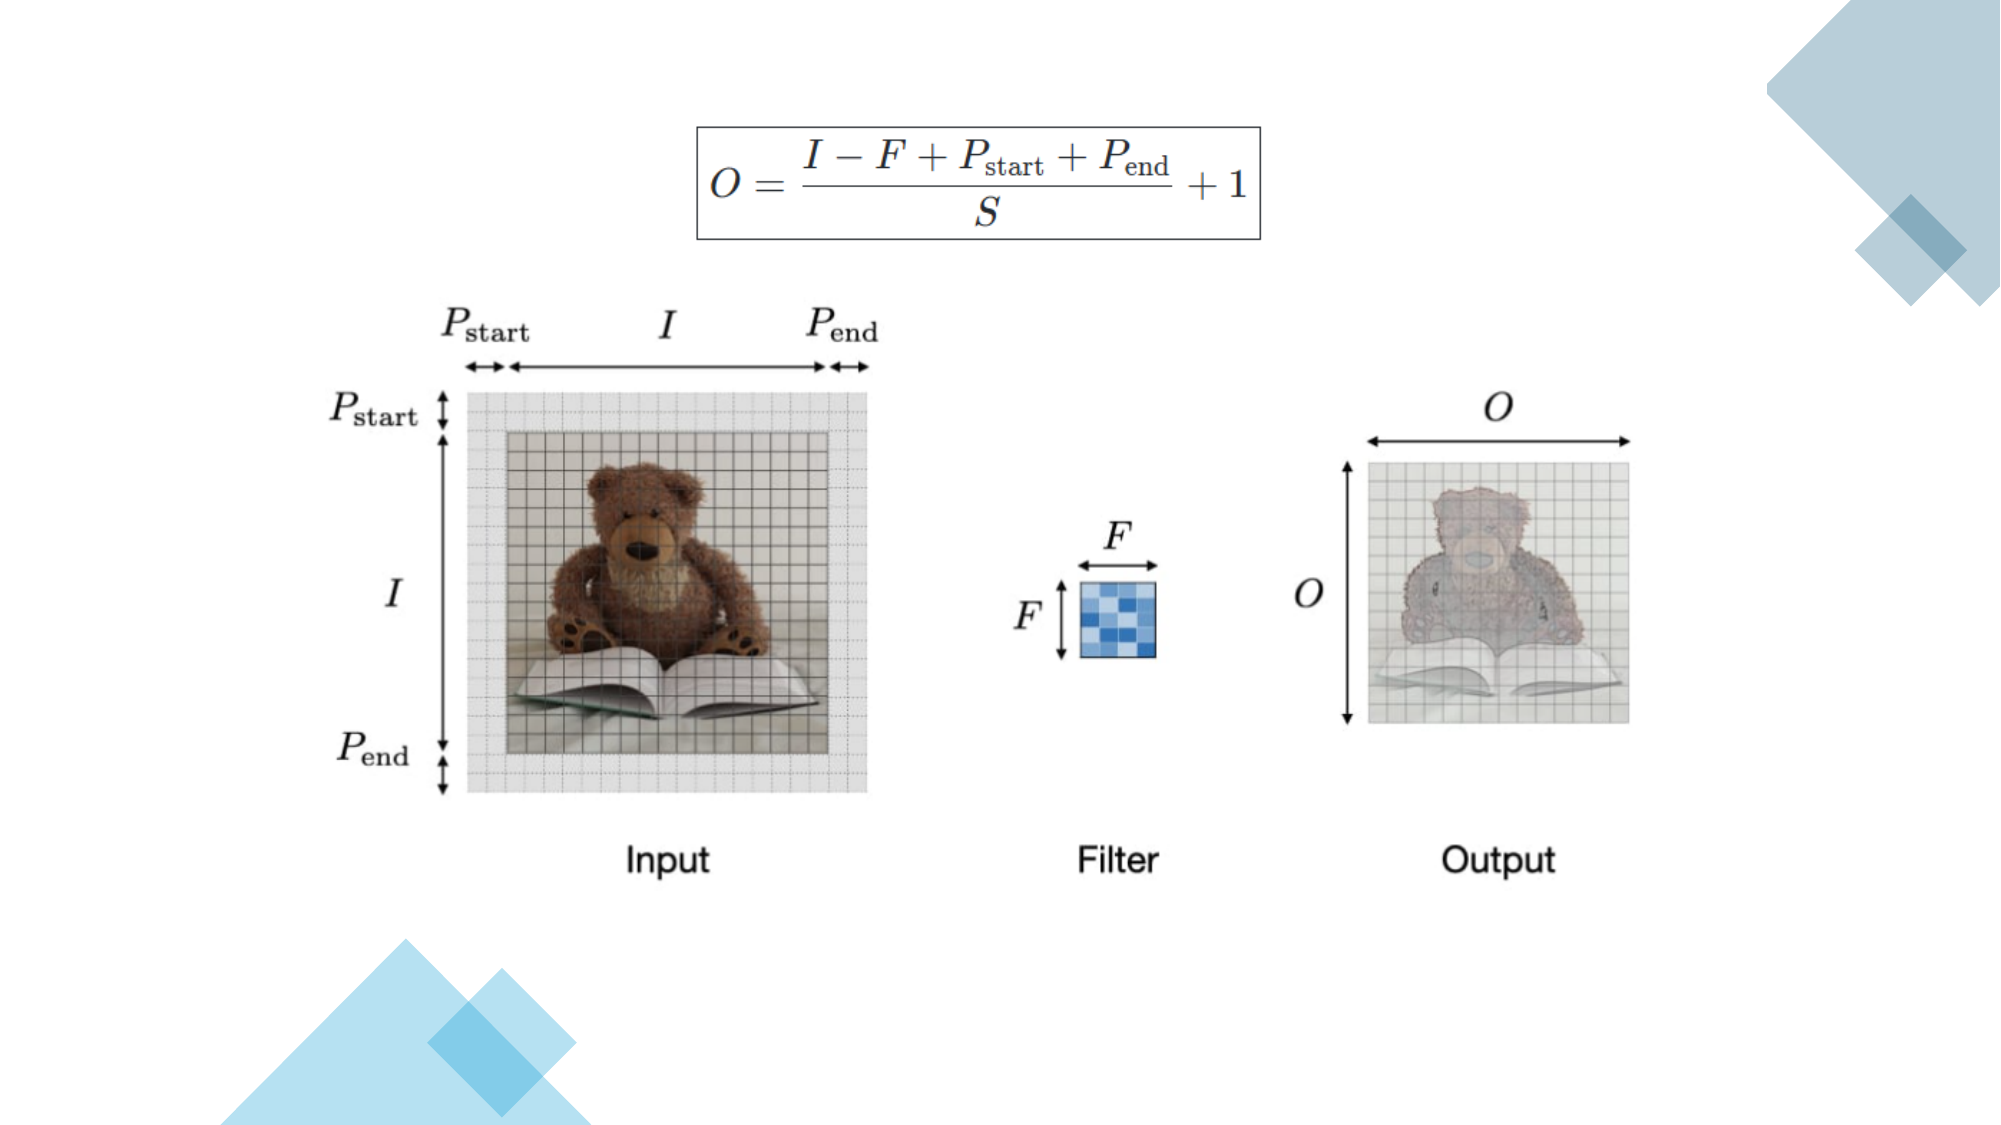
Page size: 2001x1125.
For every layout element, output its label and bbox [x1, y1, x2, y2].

text_box [218, 936, 594, 1125]
picture [221, 64, 1768, 931]
text_box [469, 965, 580, 1076]
text_box [1798, 0, 2000, 291]
text_box [0, 0, 2000, 1125]
